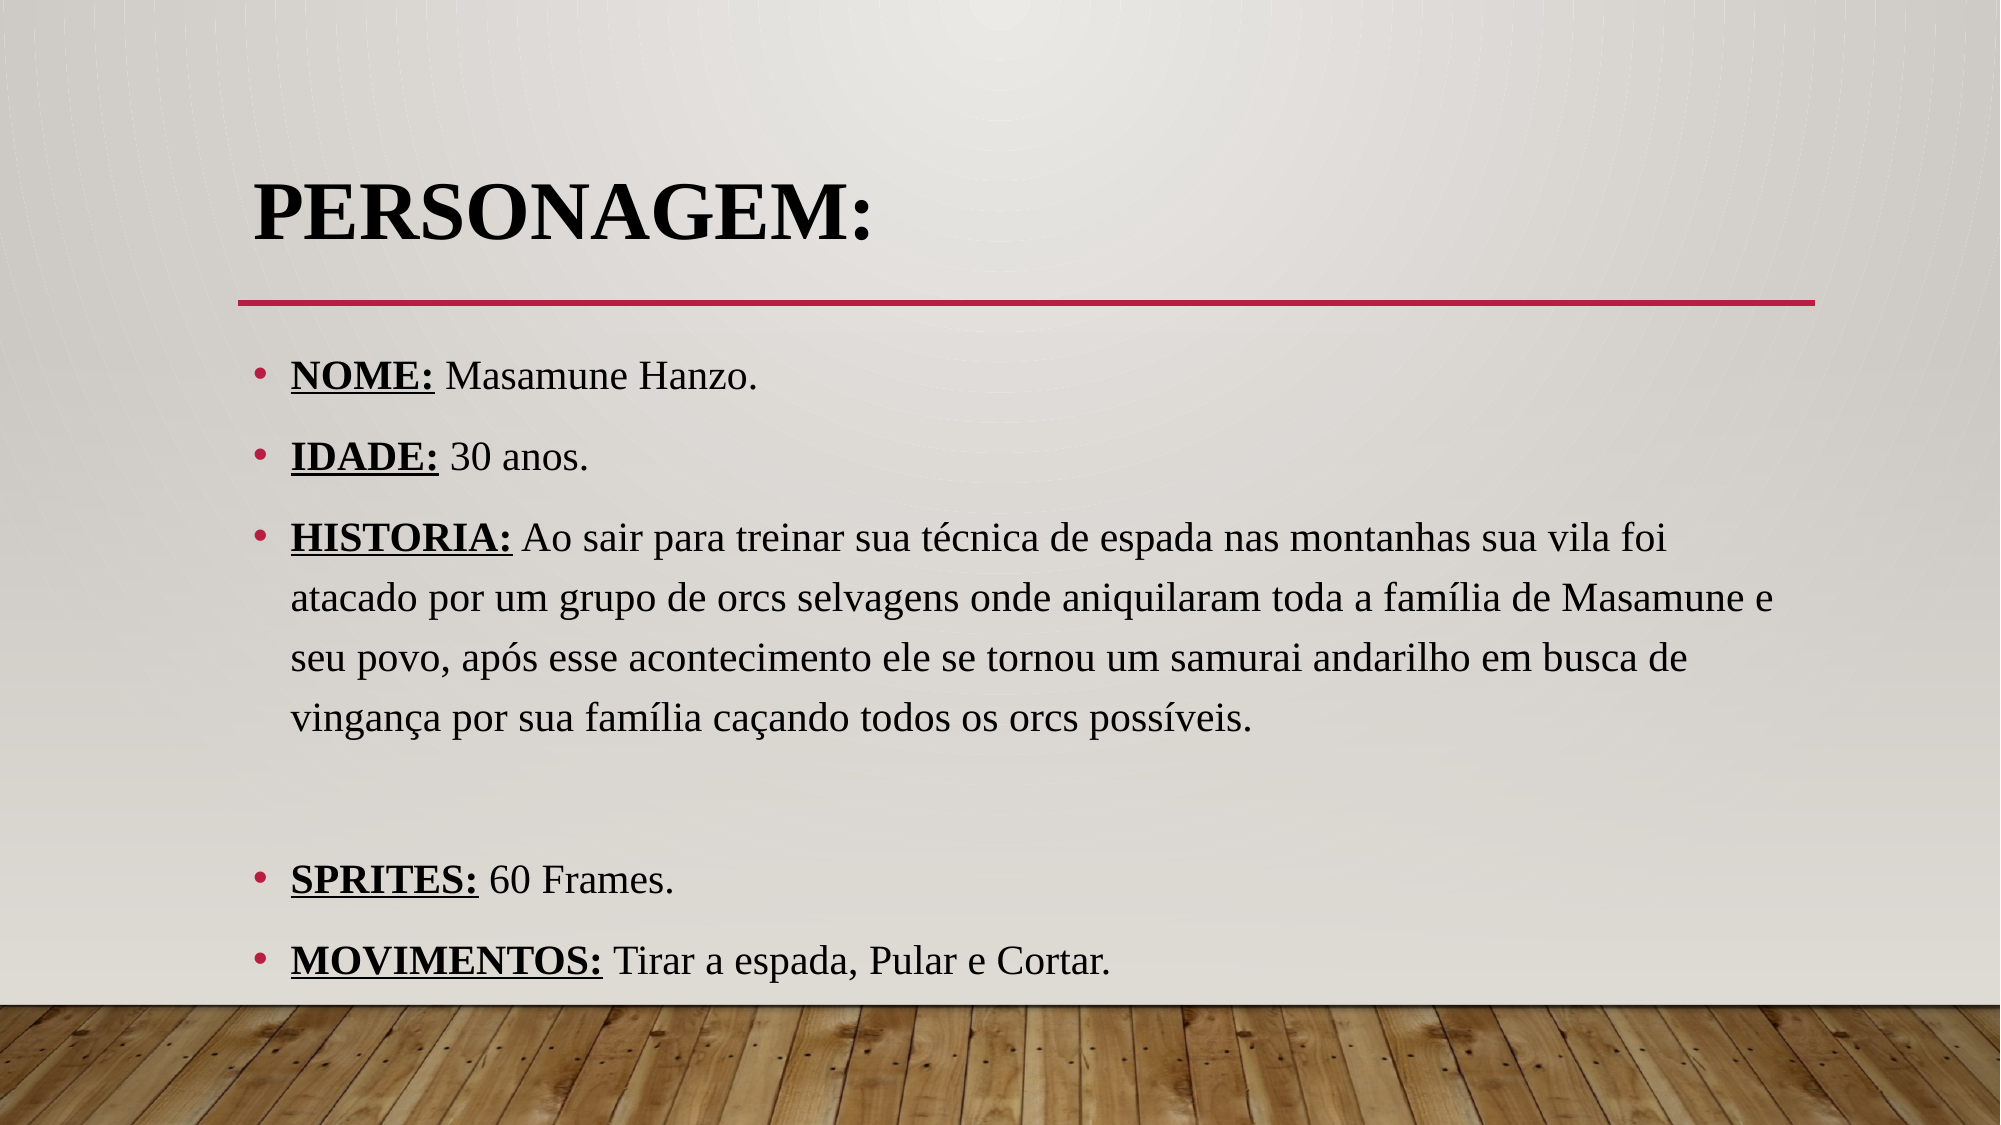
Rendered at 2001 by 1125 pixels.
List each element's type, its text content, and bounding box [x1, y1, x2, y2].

picture [0, 1005, 2000, 1125]
title Personagem: [238, 126, 1814, 299]
list NOME: Masamune Hanzo. IDADE: 30 anos. HISTORIA: Ao sair para treinar sua técnica de espada nas montanhas sua vila foi atacado por um grupo de orcs selvagens onde aniquilaram toda a família de Masamune e seu povo, após esse acontecimento ele se tornou um samurai andarilho em busca de vingança por sua família caçando todos os orcs possíveis. SPRITES: 60 Frames. MOVIMENTOS: Tirar a espada, Pular e Cortar. [238, 330, 1814, 999]
